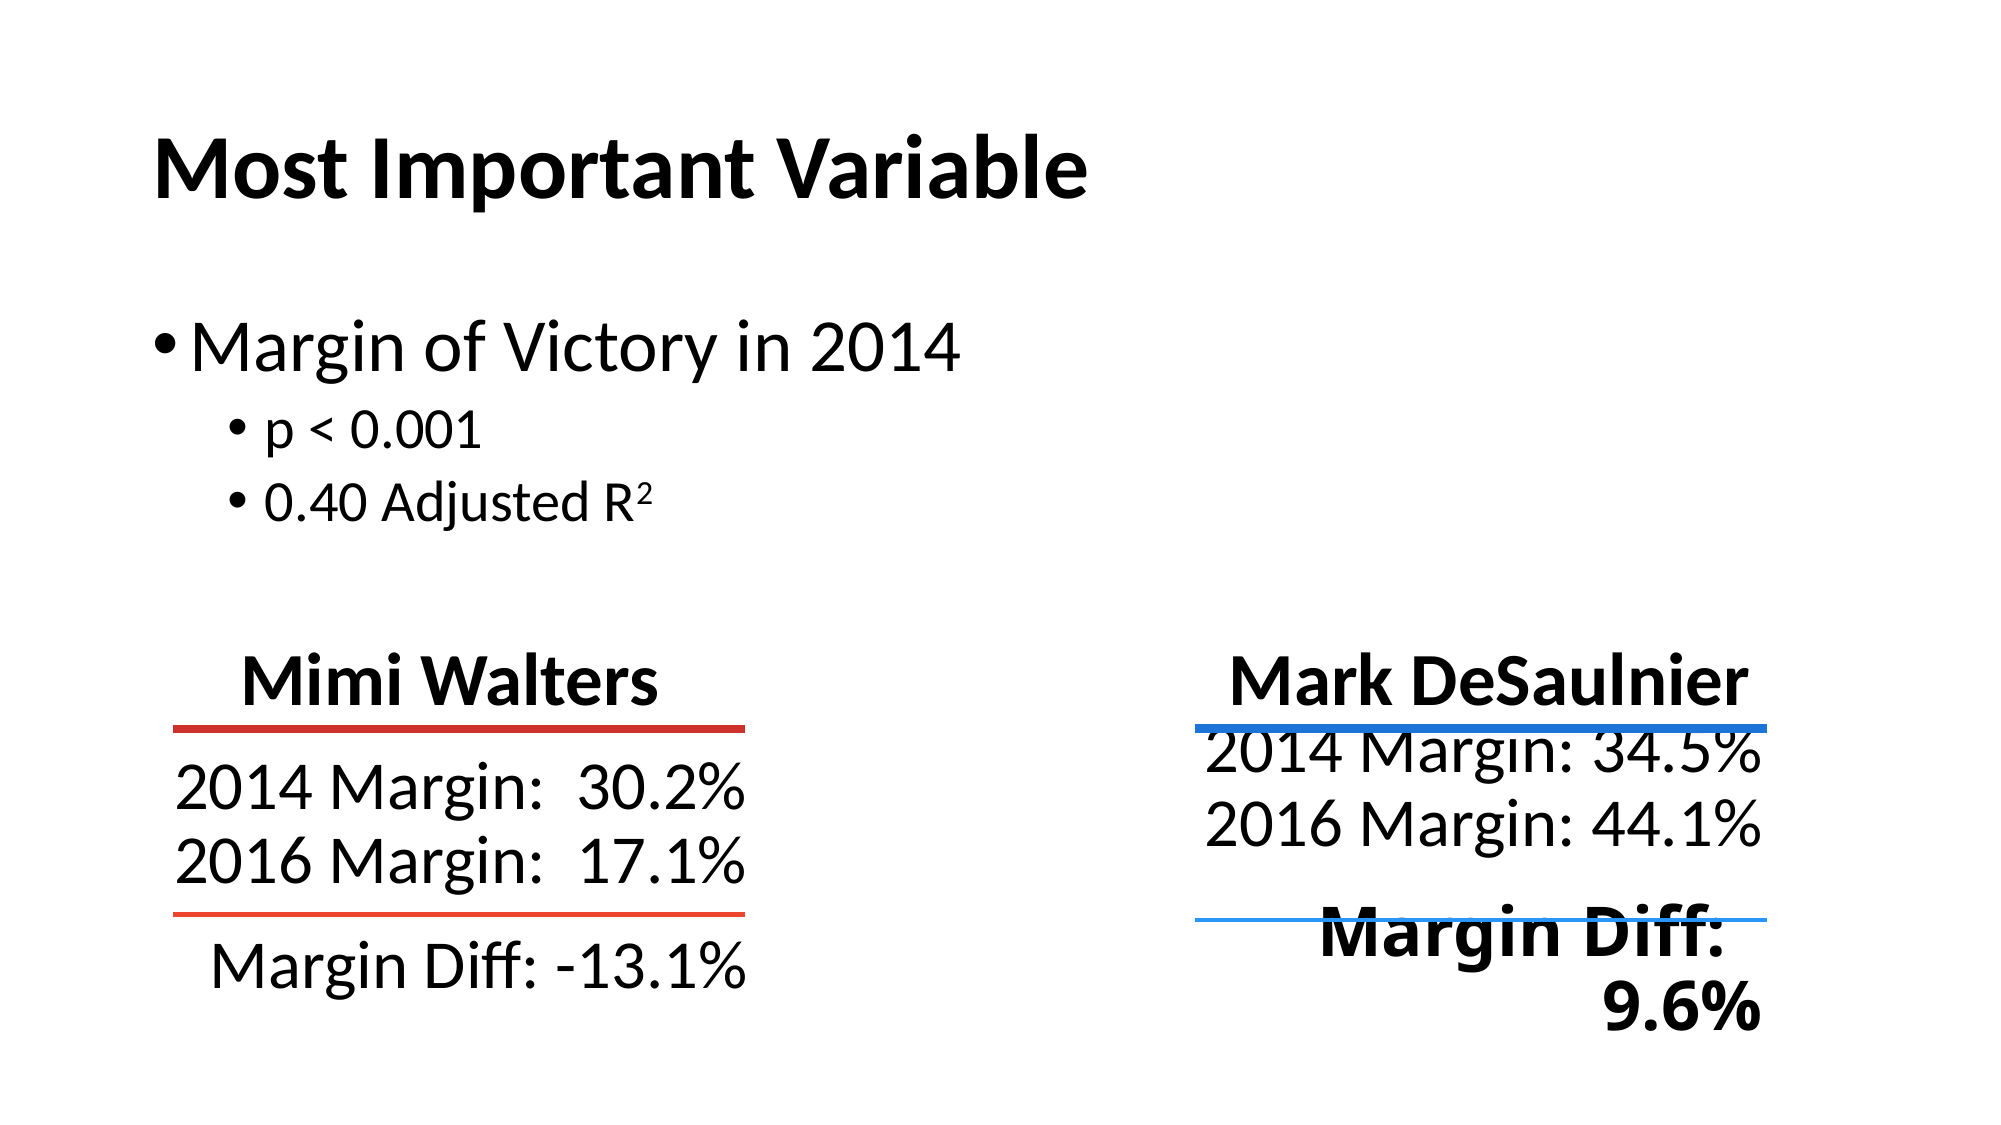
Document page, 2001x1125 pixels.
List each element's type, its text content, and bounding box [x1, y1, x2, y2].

text_box 2014 Margin: 30.2% 2016 Margin: 17.1% Margin Diff: -13.1% [137, 739, 763, 1015]
text_box Mimi Walters [137, 572, 763, 739]
title Most Important Variable [137, 59, 1863, 278]
text_box 2014 Margin: 34.5% 2016 Margin: 44.1% Margin Diff: 9.6% [1152, 726, 1778, 1033]
text_box Mark DeSaulnier [1177, 572, 1803, 790]
list Margin of Victory in 2014 p < 0.001 0.40 Adjusted R2 [137, 299, 1863, 545]
